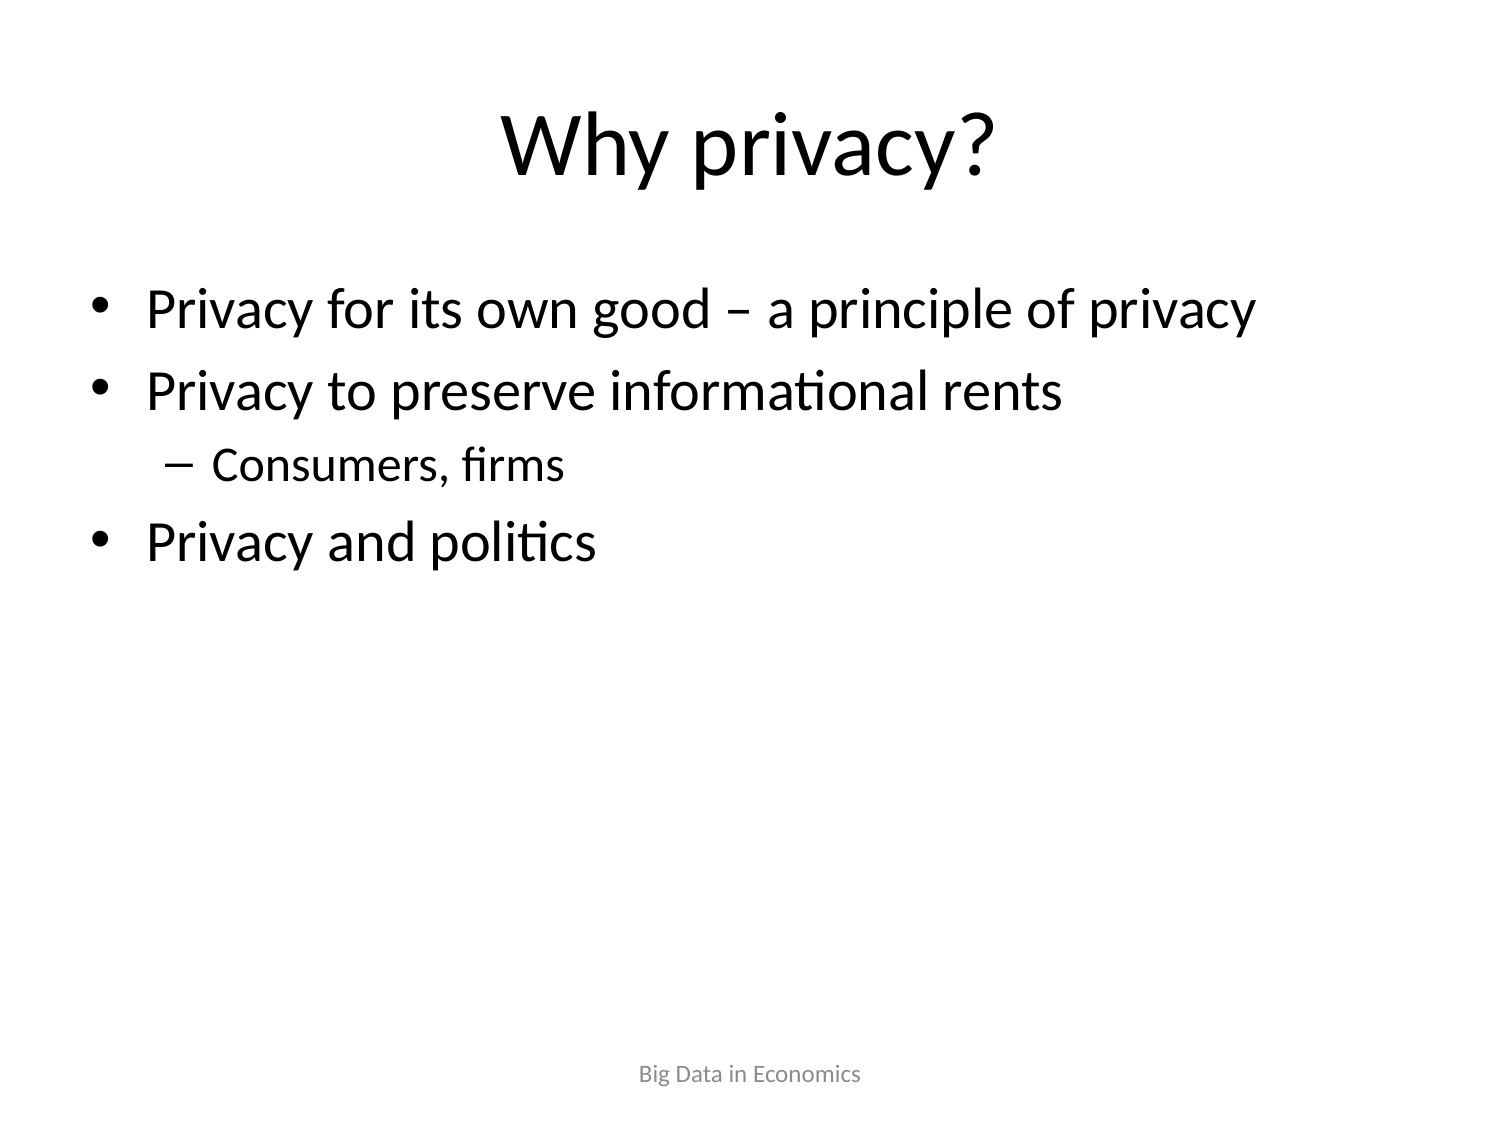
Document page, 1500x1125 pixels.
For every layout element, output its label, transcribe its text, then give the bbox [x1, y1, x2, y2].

title Why privacy? [75, 45, 1425, 233]
list Privacy for its own good – a principle of privacy Privacy to preserve informational rents Consumers, firms Privacy and politics [75, 262, 1376, 965]
footer Big Data in Economics [512, 1042, 988, 1103]
